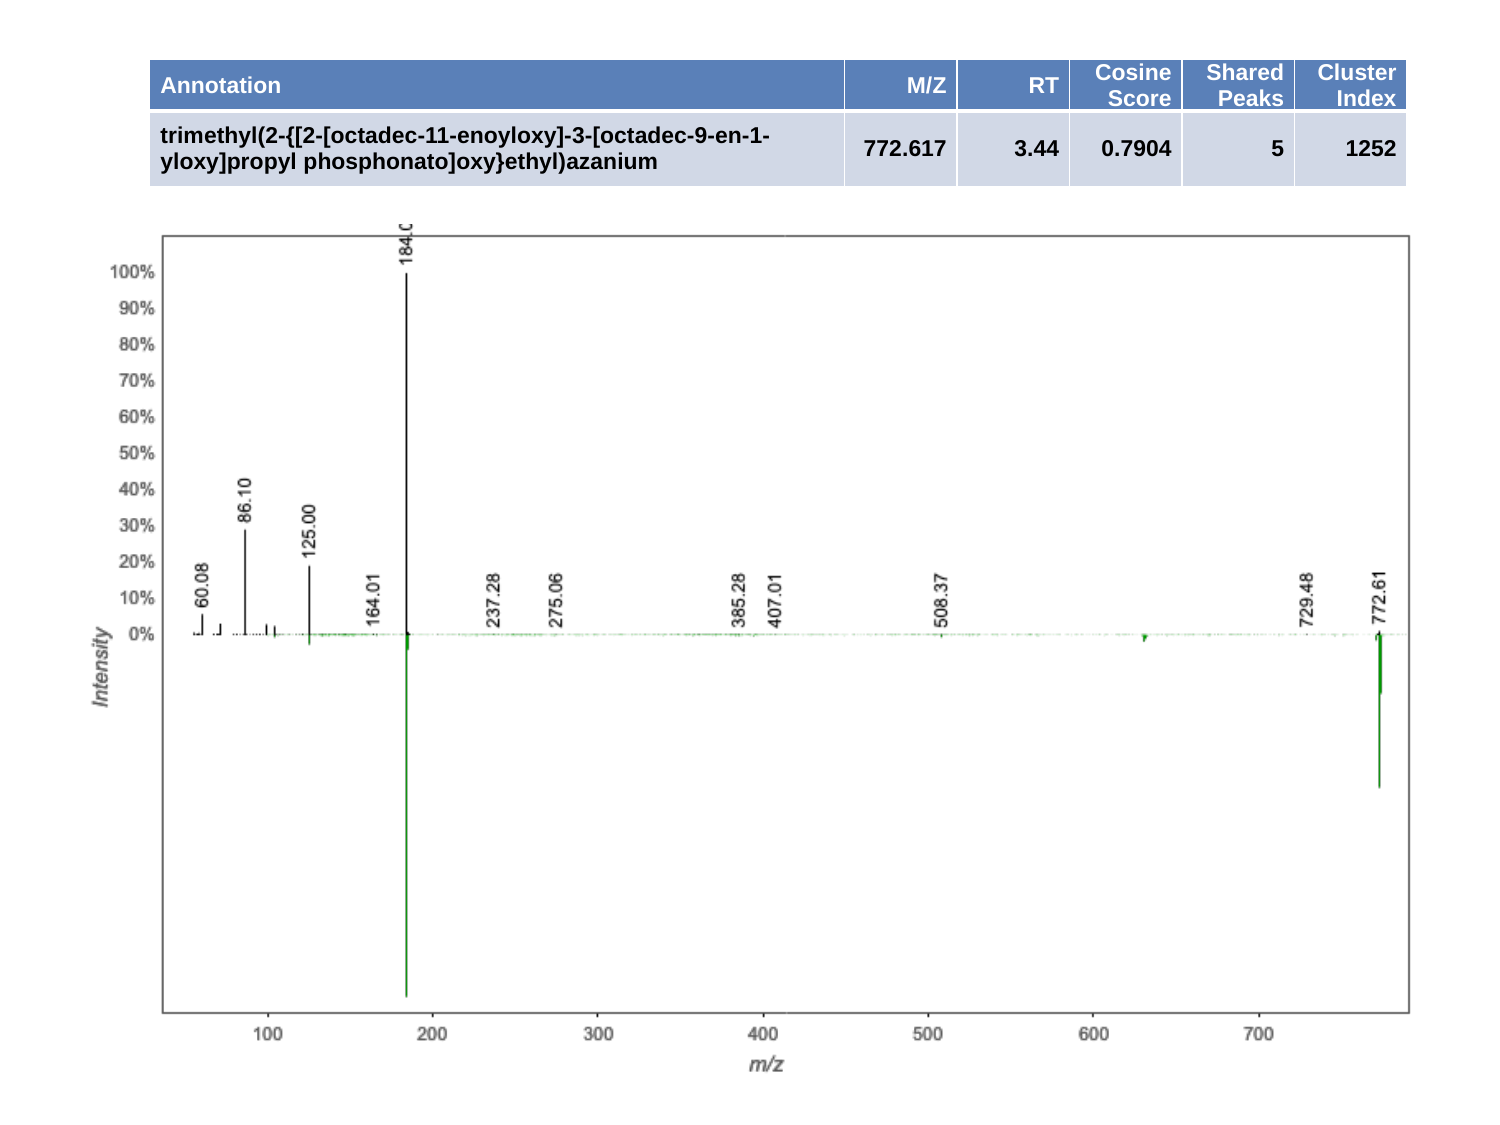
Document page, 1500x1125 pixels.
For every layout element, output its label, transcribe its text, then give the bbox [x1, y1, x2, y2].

table_cell trimethyl(2-{[2-[octadec-11-enoyloxy]-3-[octadec-9-en-1-yloxy]propyl phosphonato]oxy}ethyl)azanium [150, 113, 844, 186]
table_cell 3.44 [958, 113, 1069, 186]
table_header M/Z [845, 60, 956, 109]
table_header Annotation [150, 60, 844, 109]
table_header Cluster Index [1295, 60, 1406, 109]
table_cell 5 [1183, 113, 1294, 186]
table_cell 772.617 [845, 113, 956, 186]
table_header Shared Peaks [1183, 60, 1294, 109]
table_header Cosine Score [1070, 60, 1181, 109]
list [74, 224, 1426, 1081]
table_header RT [958, 60, 1069, 109]
table_cell 1252 [1295, 113, 1406, 186]
table_cell 0.7904 [1070, 113, 1181, 186]
